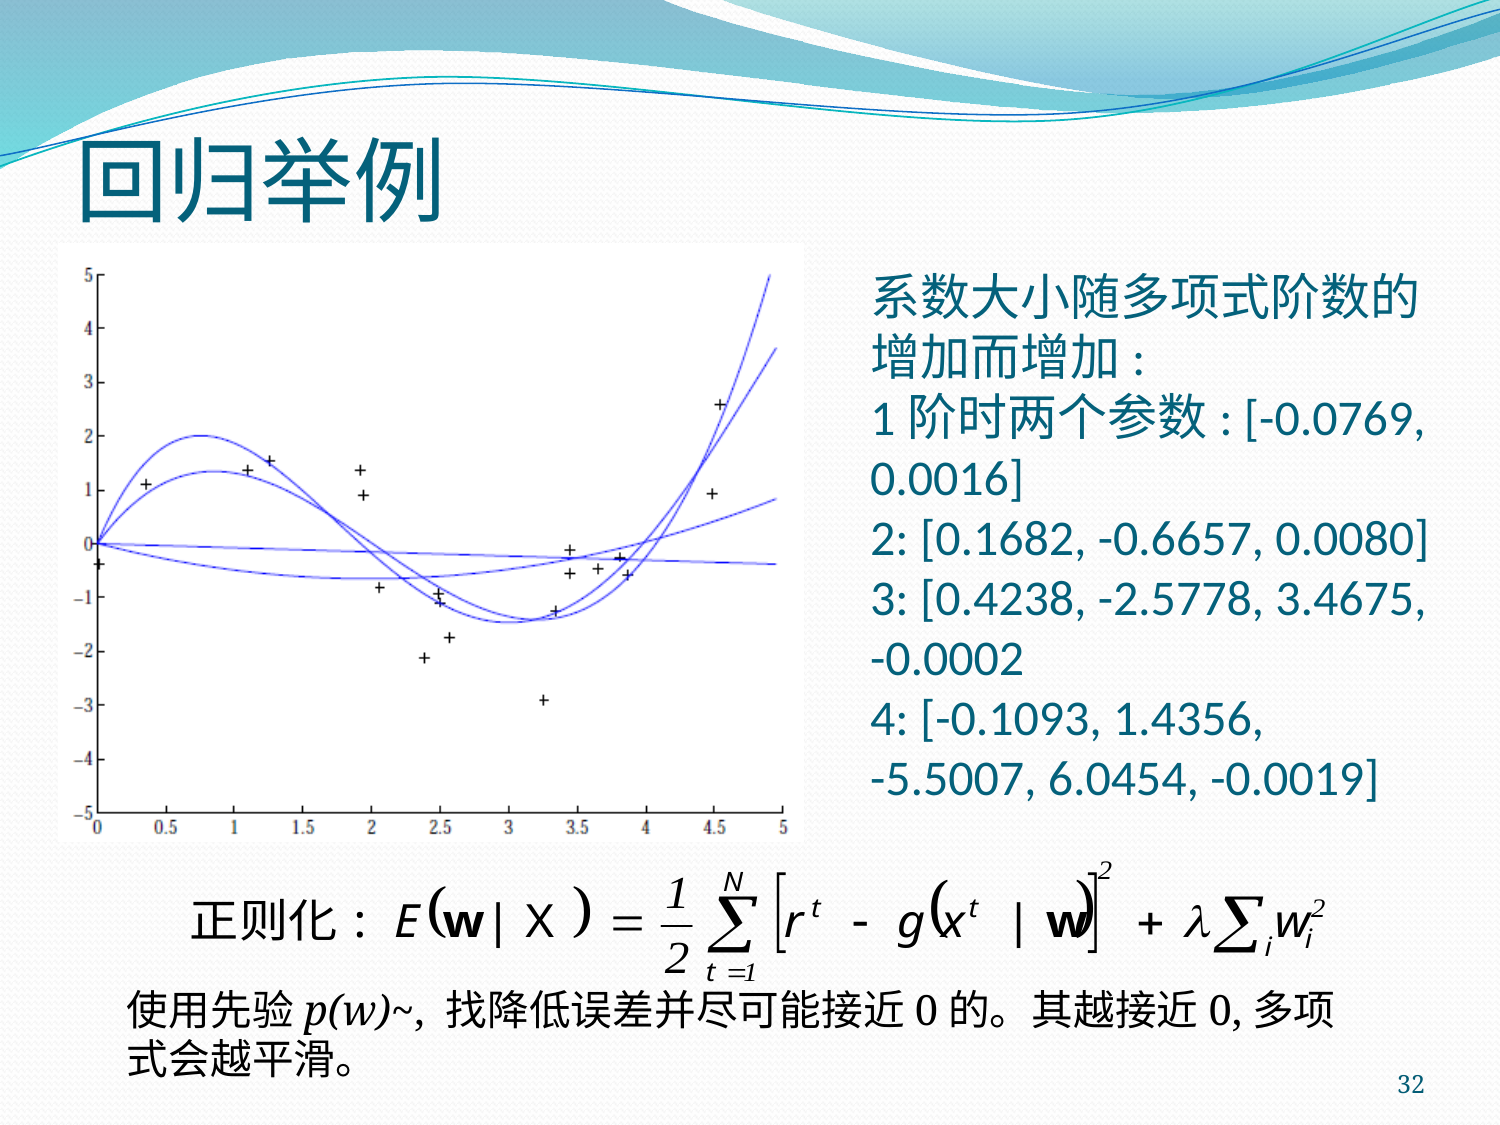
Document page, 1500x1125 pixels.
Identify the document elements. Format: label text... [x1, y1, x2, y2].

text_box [184, 845, 1341, 992]
text_box 系数大小随多项式阶数的增加而增加: 1阶时两个参数: [-0.0769, 0.0016] 2: [0.1682, -0.6657, 0.0080] 3: [0.4238, -2.5778, 3.4675, -0.0002 4: [-0.1093, 1.4356, -5.5007, 6.0454, -0.0019] [855, 257, 1457, 813]
picture [58, 243, 805, 843]
title 回归举例 [75, 115, 1425, 235]
slide_number 32 [1299, 1042, 1425, 1103]
